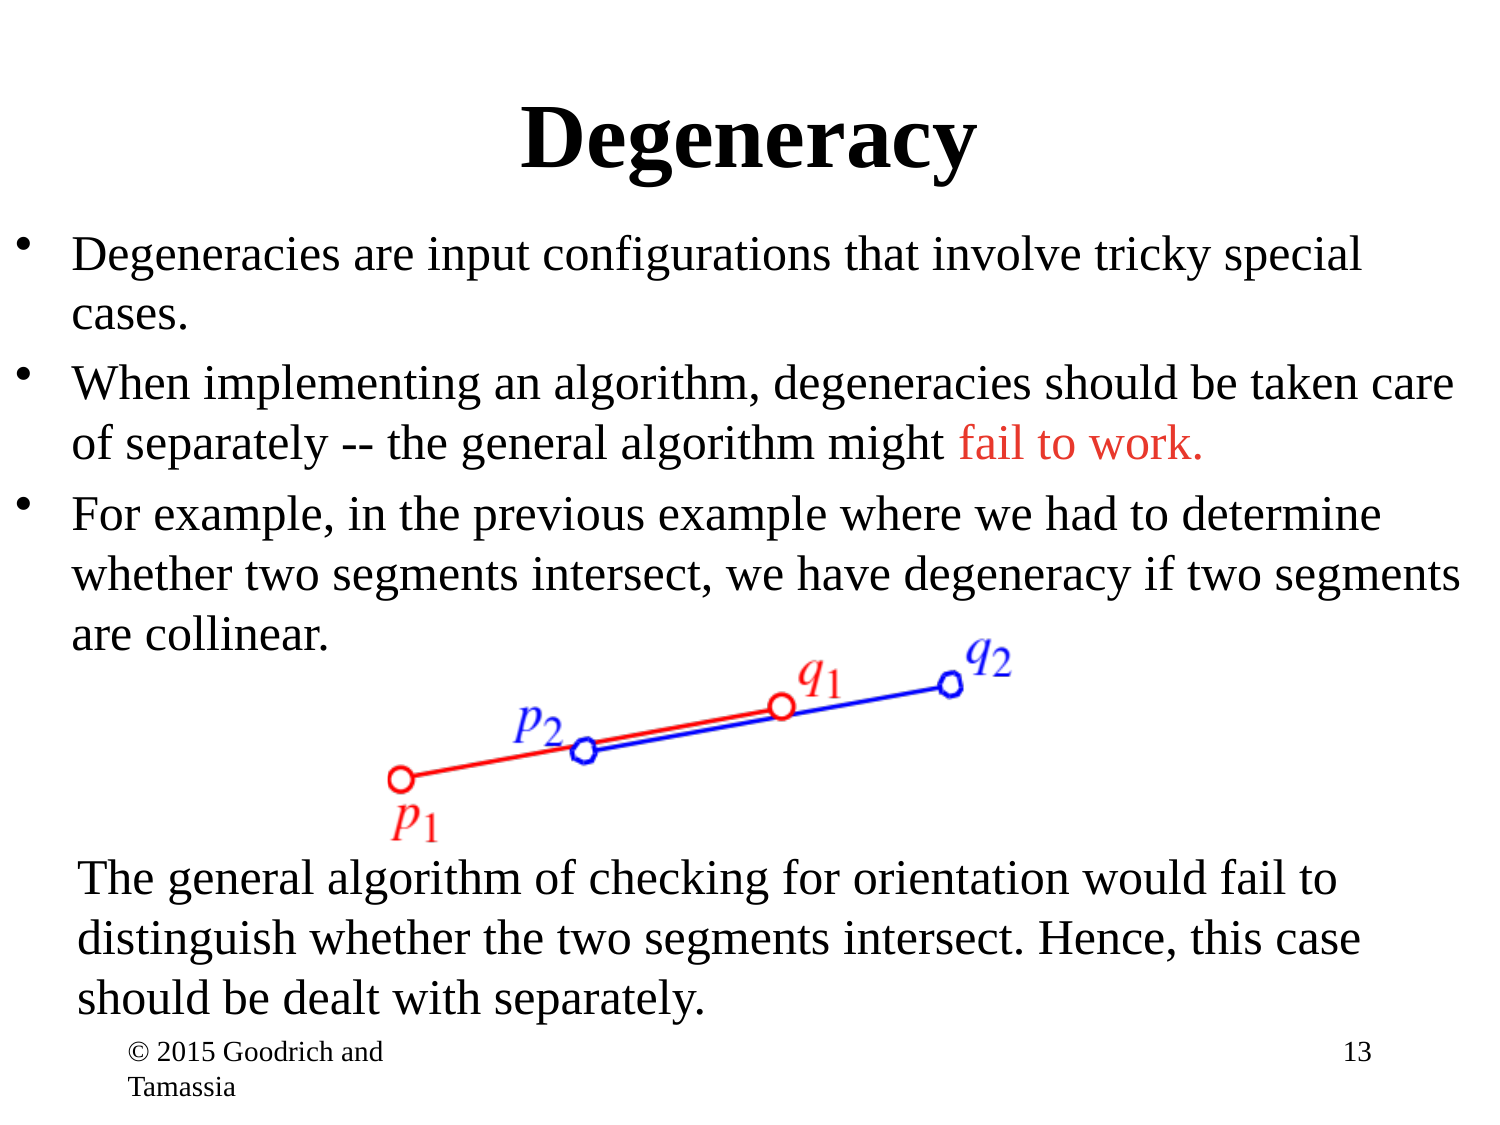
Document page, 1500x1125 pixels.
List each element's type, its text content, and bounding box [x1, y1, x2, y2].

list Degeneracies are input configurations that involve tricky special cases. When implementing an algorithm, degeneracies should be taken care of separately -- the general algorithm might fail to work. For example, in the previous example where we had to determine whether two segments intersect, we have degeneracy if two segments are collinear. [0, 212, 1500, 763]
title Degeneracy [112, 37, 1388, 212]
slide_number © 2015 Goodrich and Tamassia [112, 1033, 425, 1100]
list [387, 624, 1013, 851]
slide_number 13 [1074, 1033, 1388, 1100]
text_box The general algorithm of checking for orientation would fail to distinguish whether the two segments intersect. Hence, this case should be dealt with separately. [62, 837, 1500, 1033]
